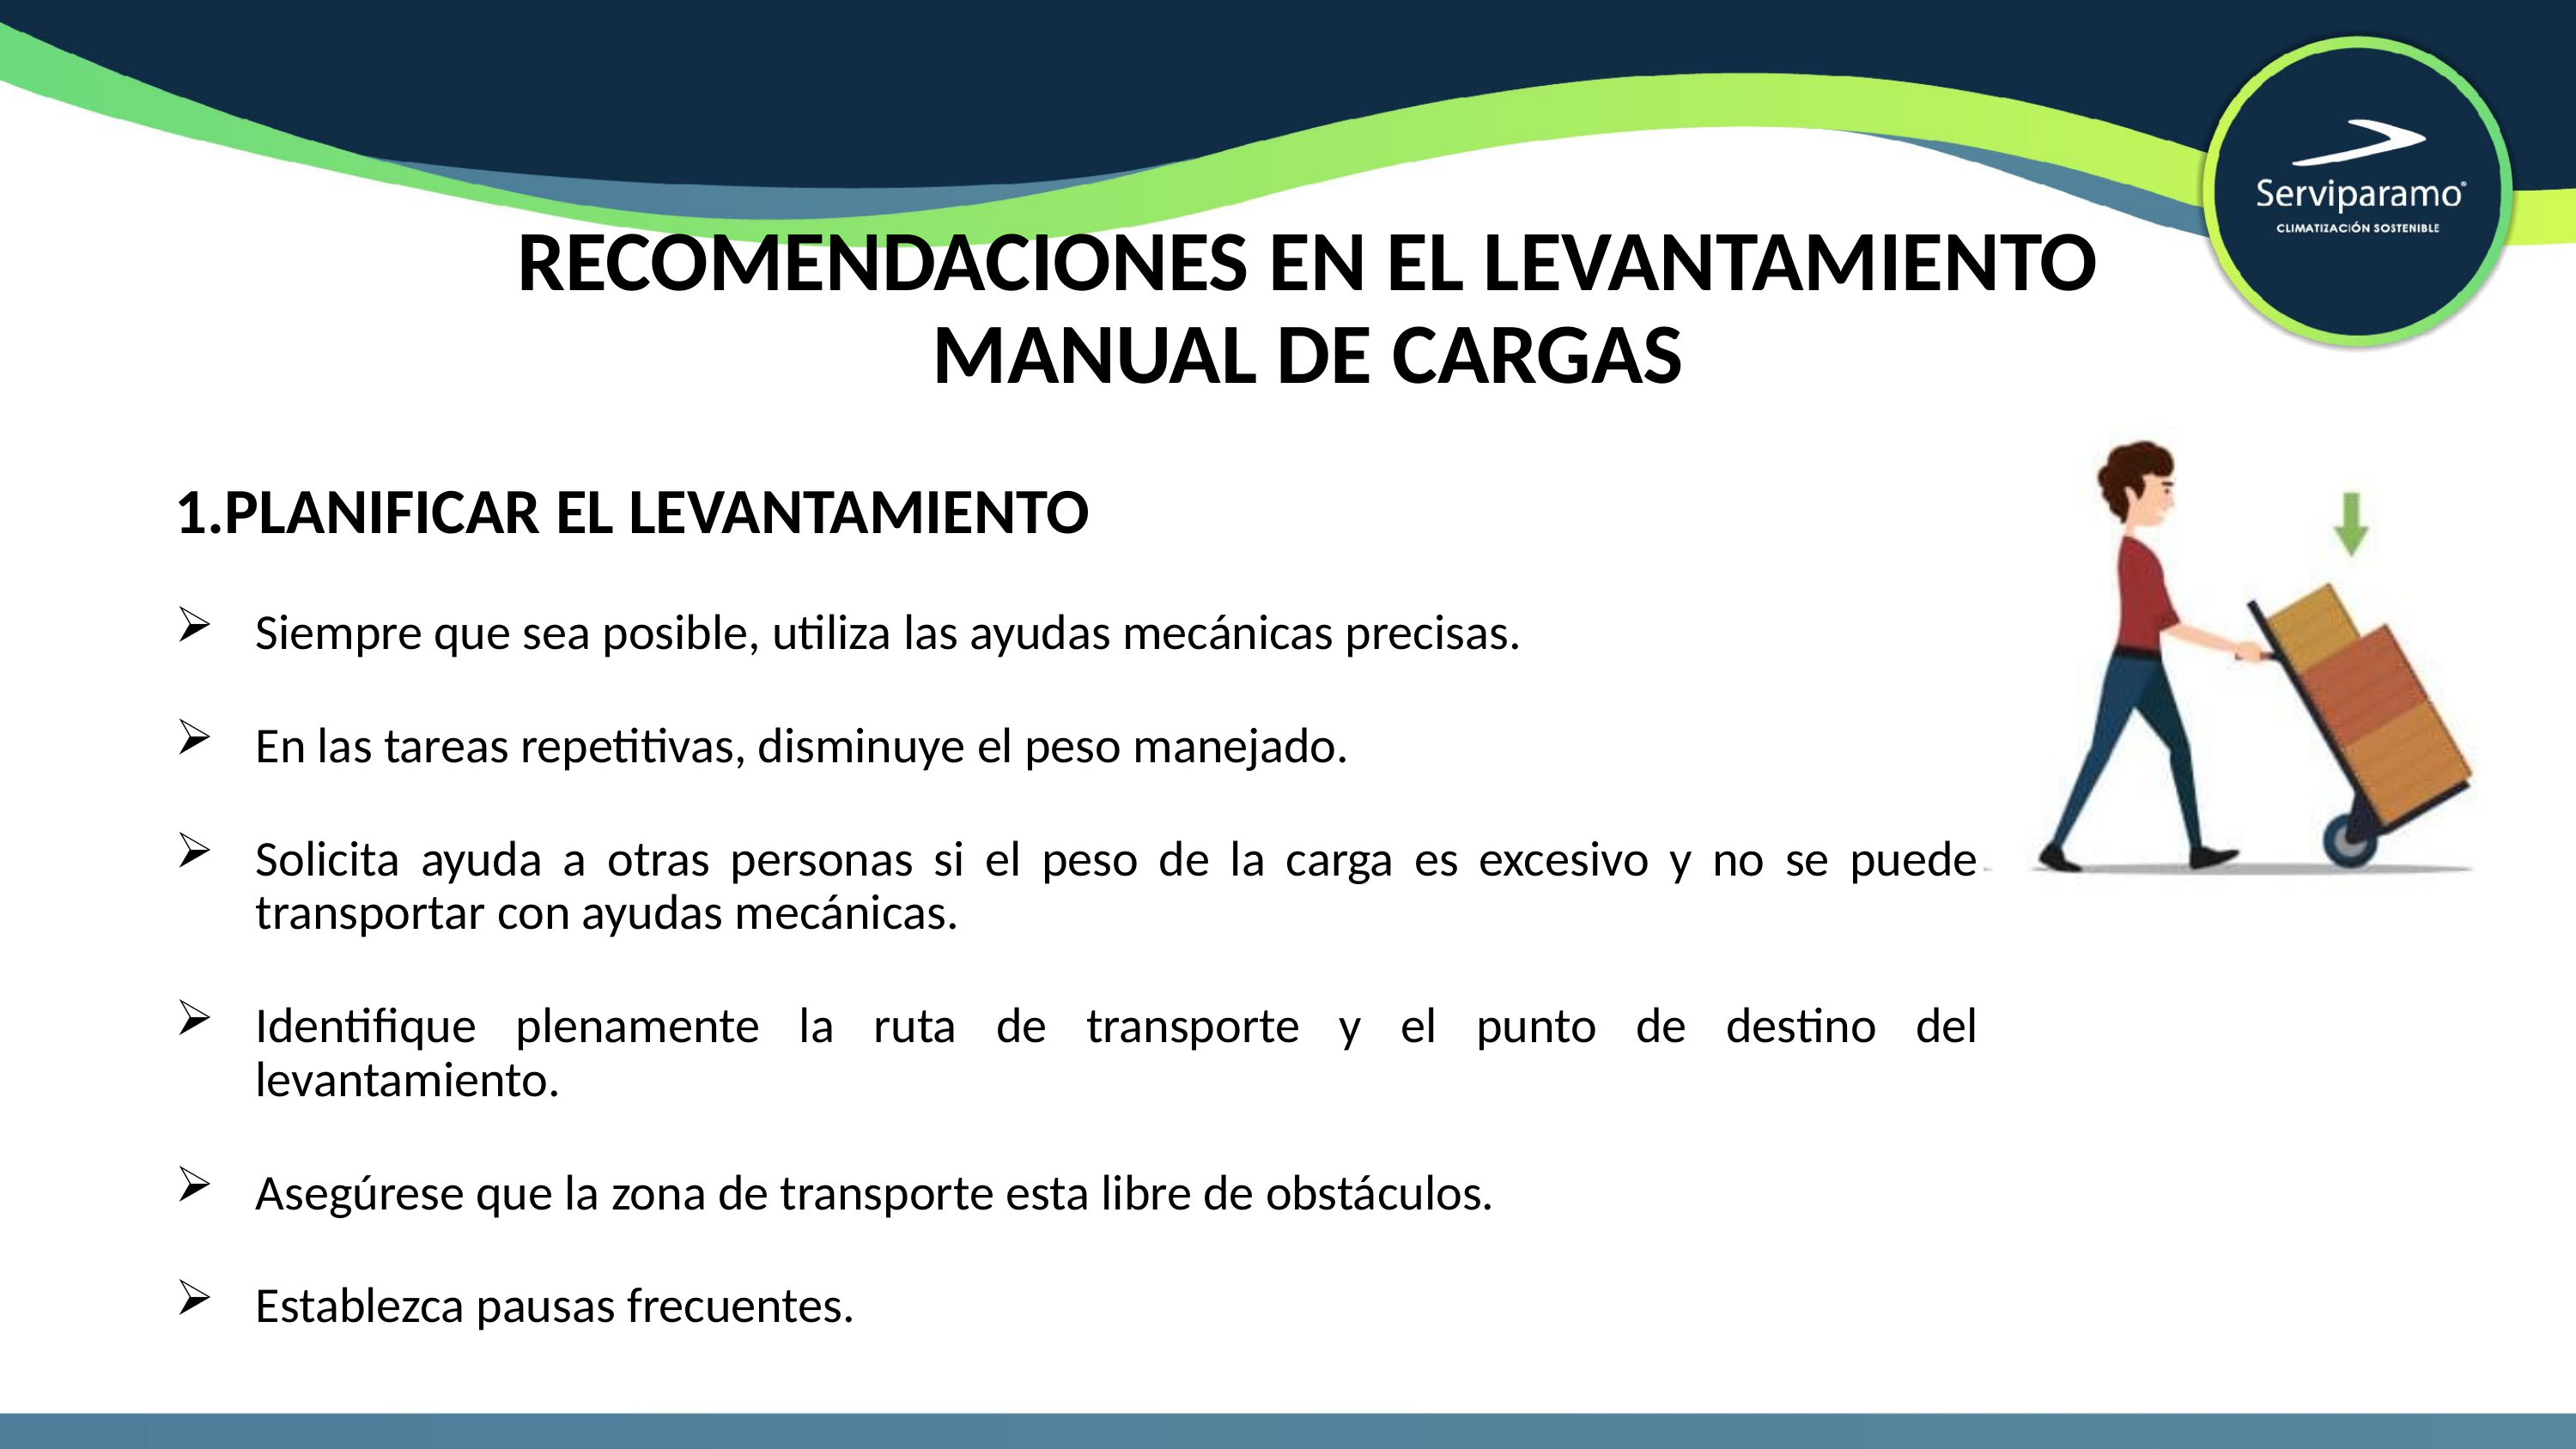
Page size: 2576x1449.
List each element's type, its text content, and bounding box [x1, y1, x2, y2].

picture [0, 0, 2576, 1449]
text_box RECOMENDACIONES EN EL LEVANTAMIENTO MANUAL DE CARGAS [380, 211, 2237, 408]
text_box 1.PLANIFICAR EL LEVANTAMIENTO Siempre que sea posible, utiliza las ayudas mecánicas precisas. En las tareas repetitivas, disminuye el peso manejado. Solicita ayuda a otras personas si el peso de la carga es excesivo y no se puede transportar con ayudas mecánicas. Identifique plenamente la ruta de transporte y el punto de destino del levantamiento. Asegúrese que la zona de transporte esta libre de obstáculos. Establezca pausas frecuentes. [169, 472, 1985, 1339]
